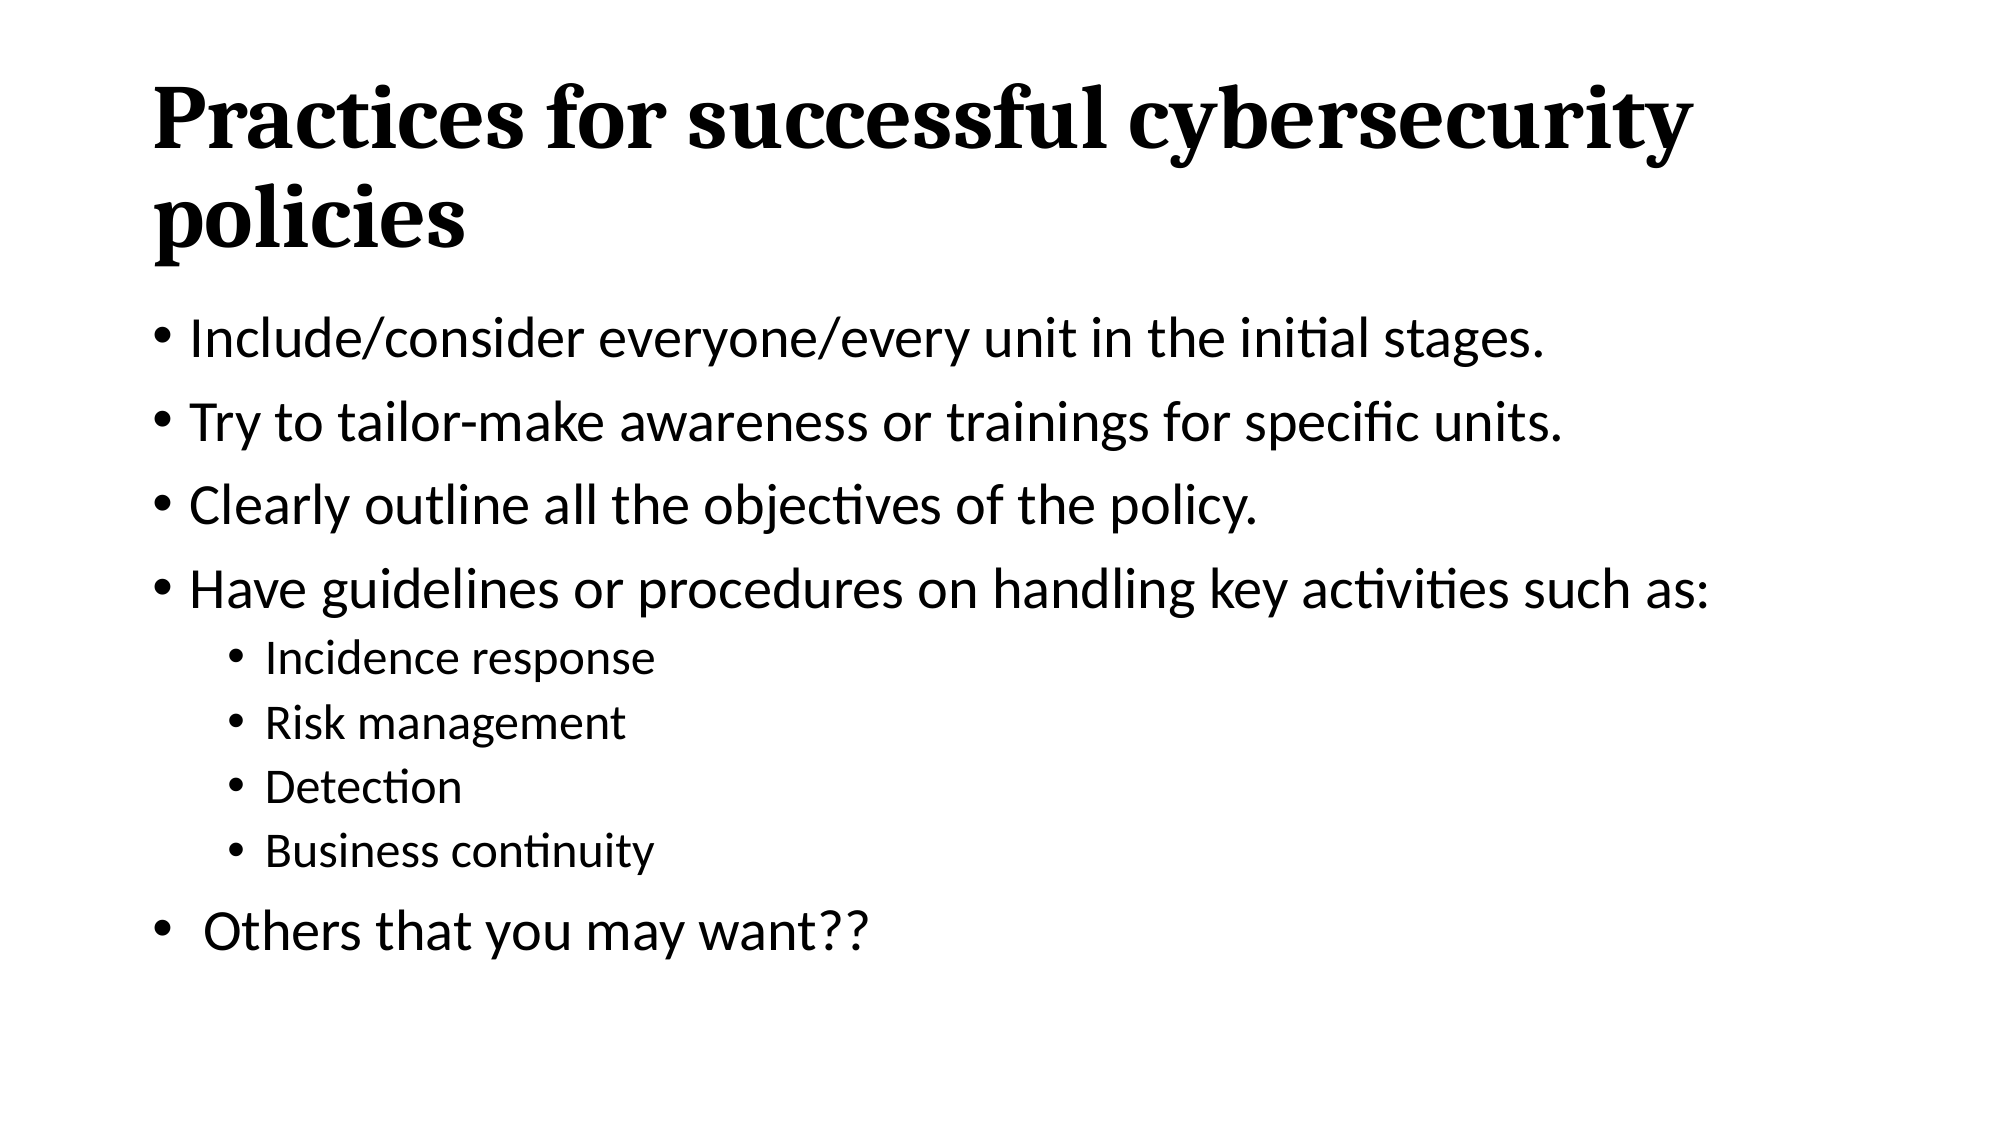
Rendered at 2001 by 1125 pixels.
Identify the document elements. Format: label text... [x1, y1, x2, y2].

list Include/consider everyone/every unit in the initial stages. Try to tailor-make awareness or trainings for specific units. Clearly outline all the objectives of the policy. Have guidelines or procedures on handling key activities such as: Incidence response Risk management Detection Business continuity Others that you may want?? [137, 299, 1863, 1014]
title Practices for successful cybersecurity policies [137, 59, 1863, 278]
